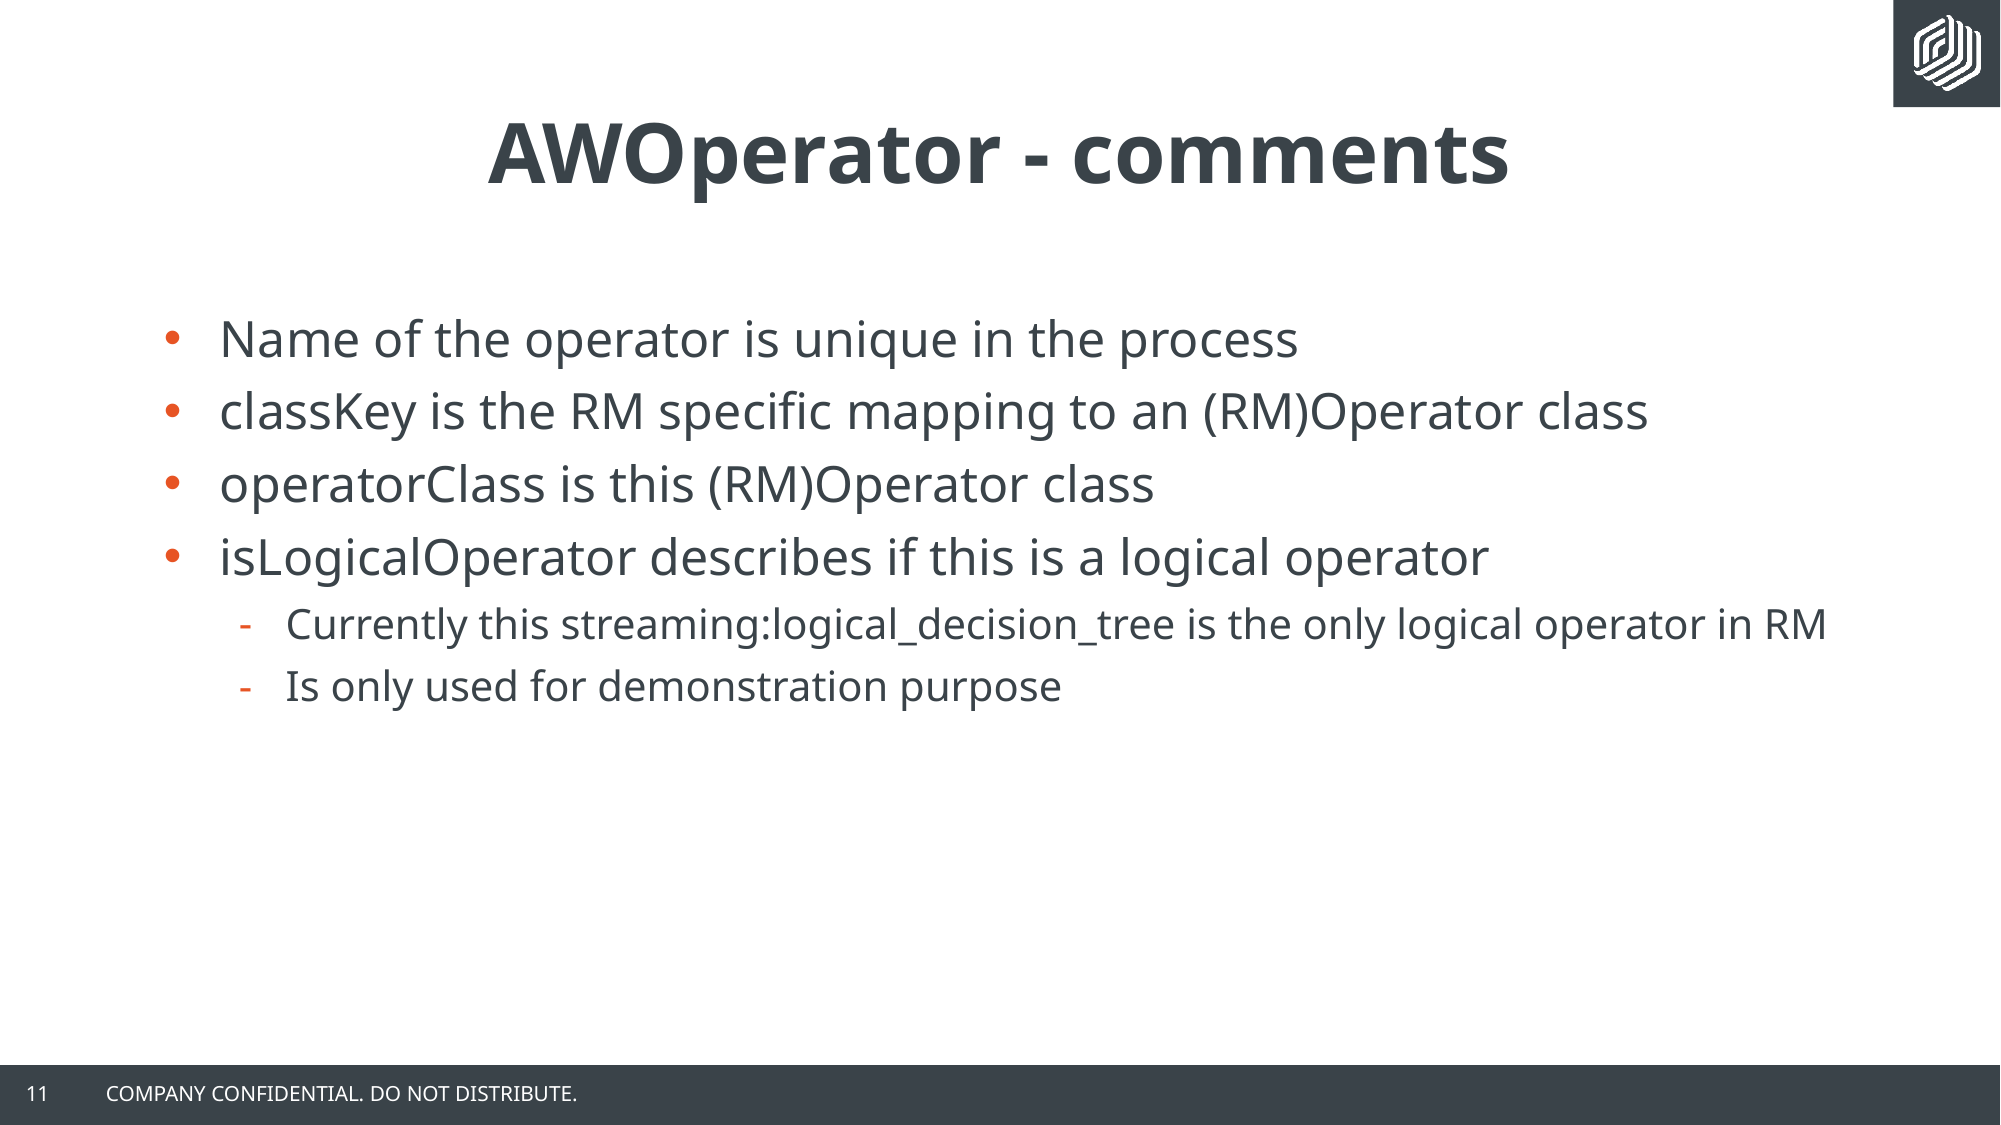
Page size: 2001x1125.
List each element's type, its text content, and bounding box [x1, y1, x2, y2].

title AWOperator - comments [148, 75, 1852, 225]
slide_number 11 [0, 1065, 75, 1125]
list Name of the operator is unique in the process classKey is the RM specific mapping to an (RM)Operator class operatorClass is this (RM)Operator class isLogicalOperator describes if this is a logical operator Currently this streaming:logical_decision_tree is the only logical operator in RM Is only used for demonstration purpose [148, 299, 1852, 1005]
picture [1914, 15, 1981, 91]
footer COMPANY CONFIDENTIAL. DO NOT DISTRIBUTE. [90, 1065, 766, 1125]
